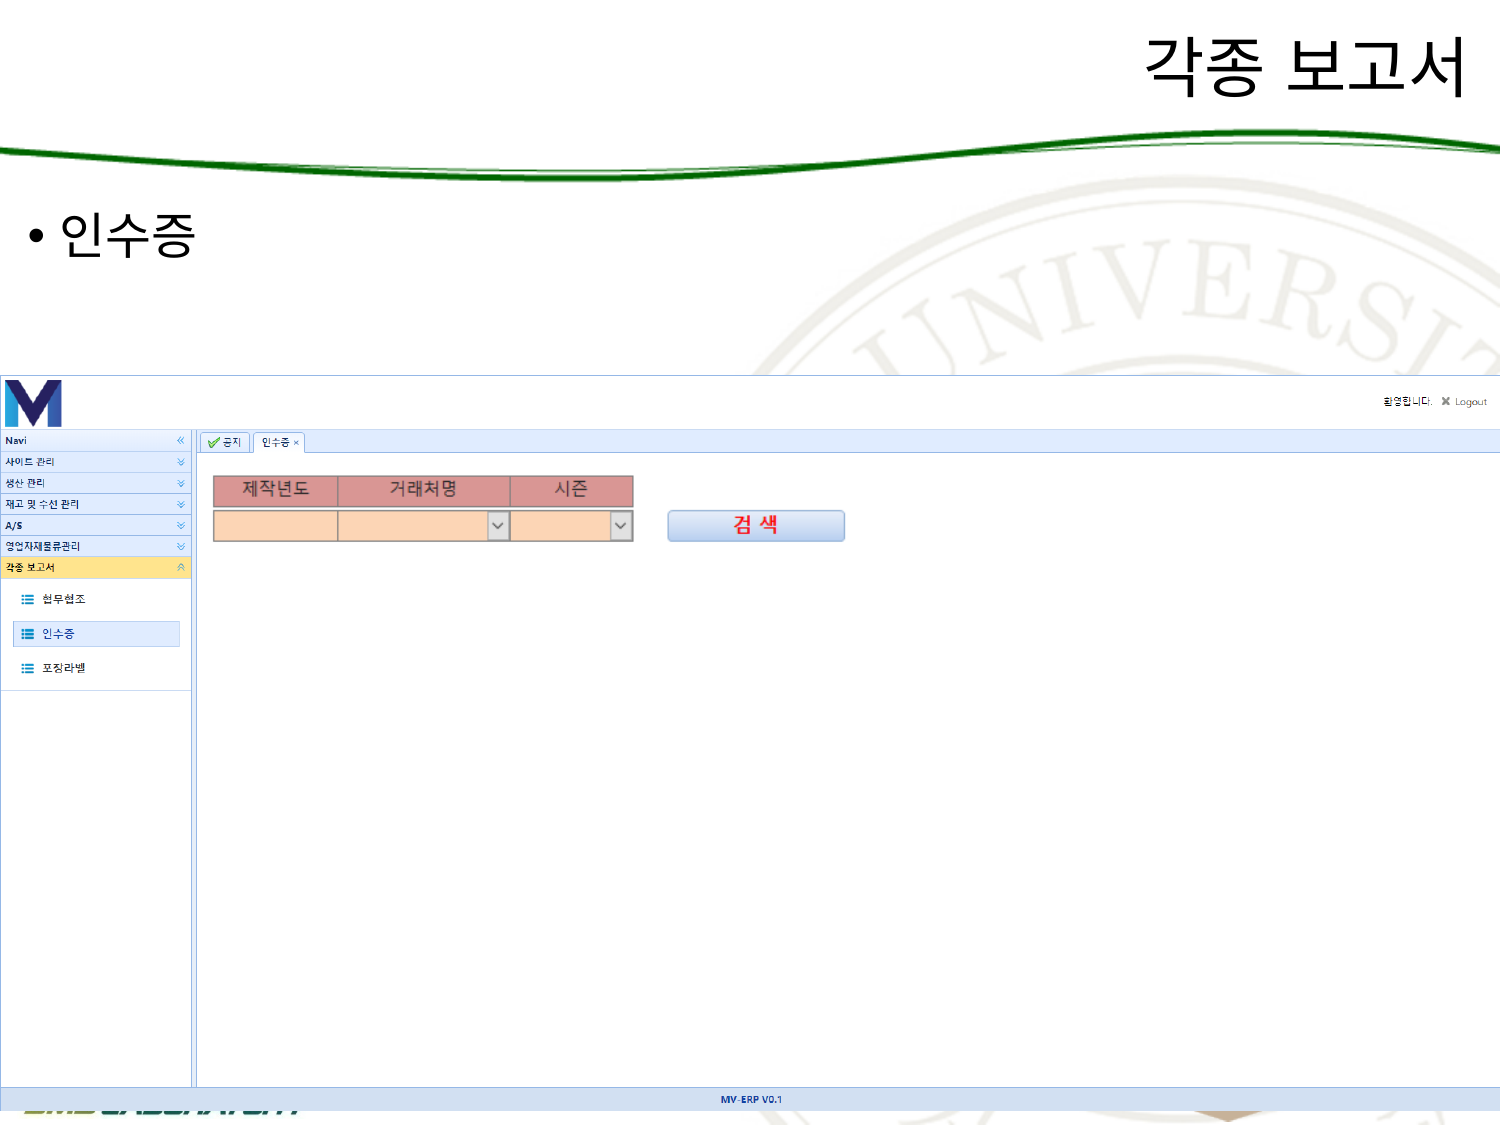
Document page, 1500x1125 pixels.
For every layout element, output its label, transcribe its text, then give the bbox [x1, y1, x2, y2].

picture [0, 0, 1500, 1125]
title 각종 보고서 [12, 14, 1485, 117]
list 인수증 [12, 197, 1485, 374]
